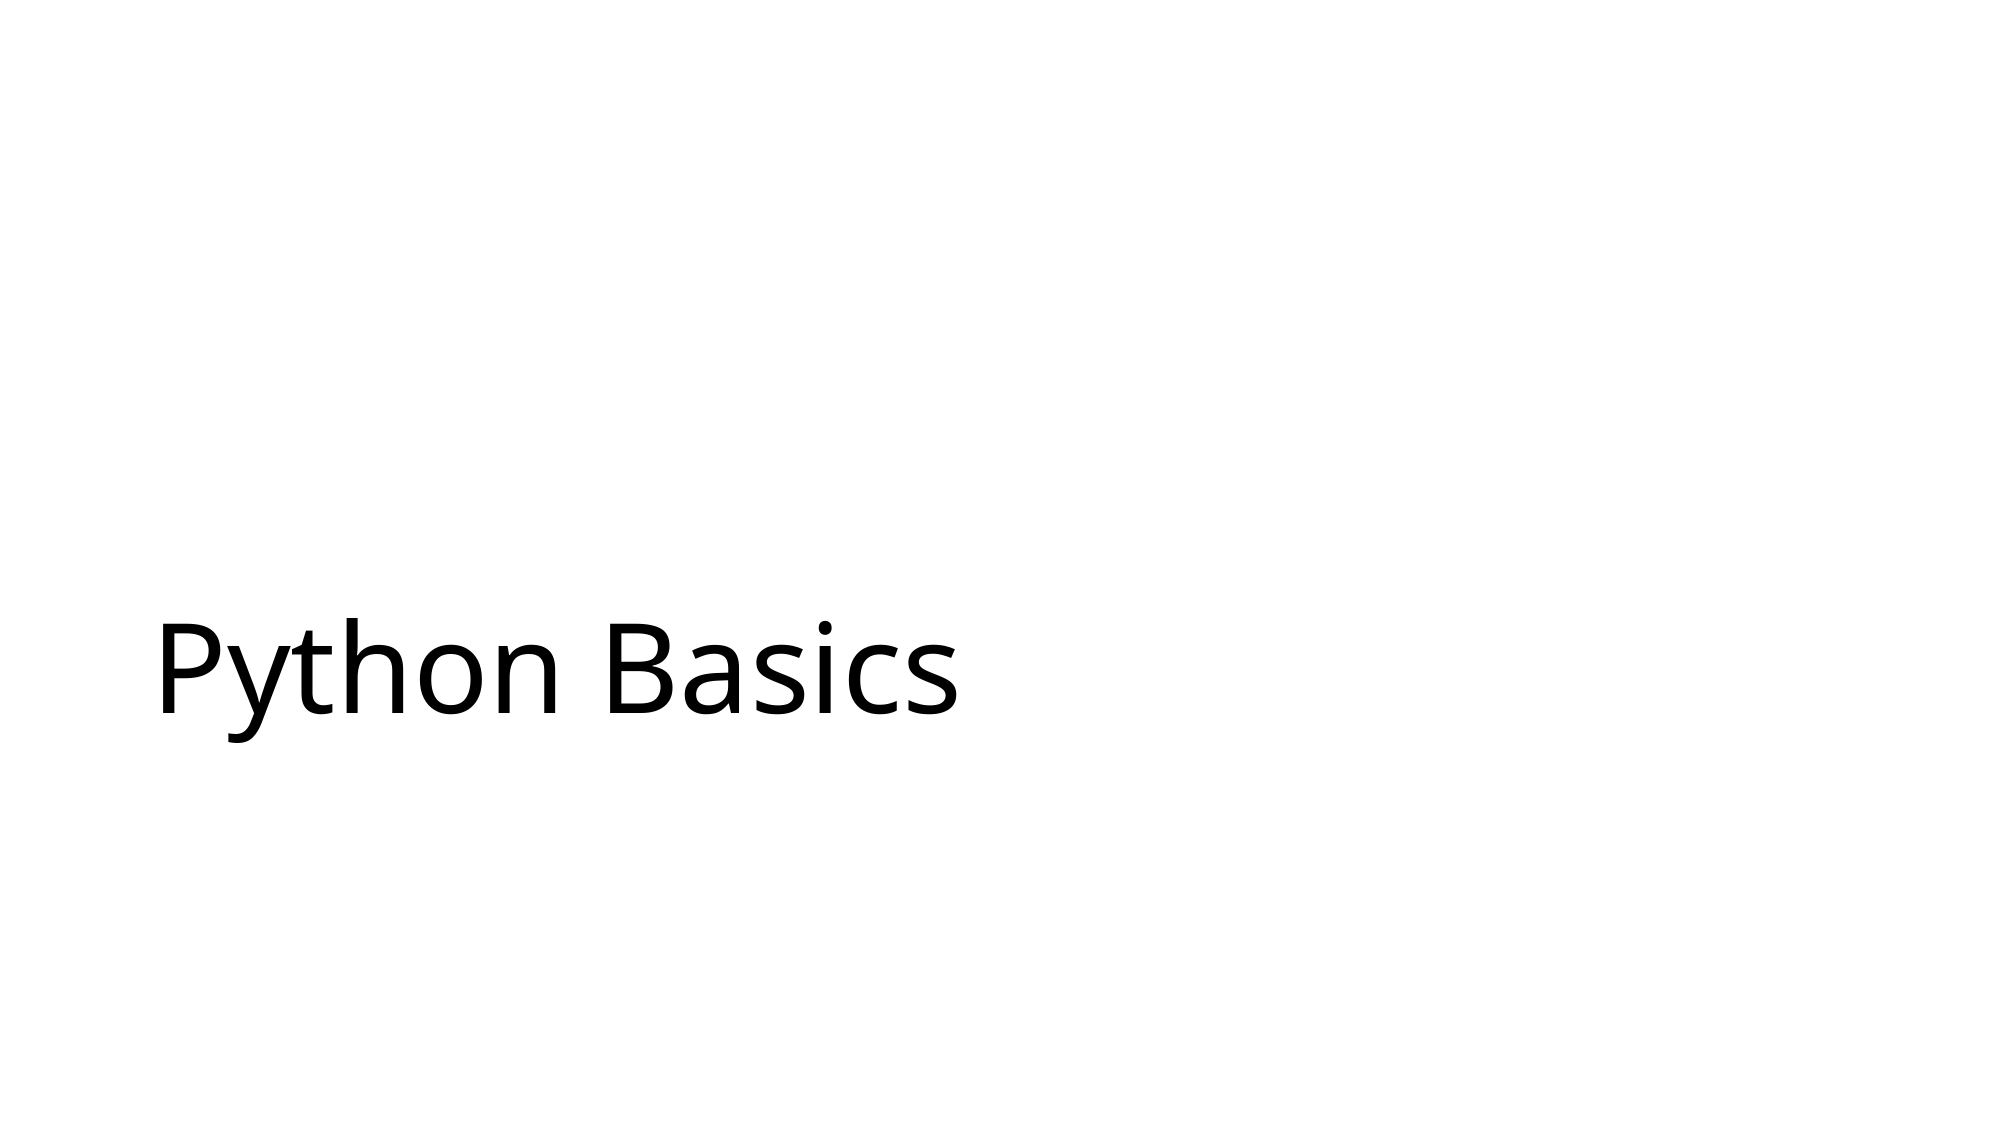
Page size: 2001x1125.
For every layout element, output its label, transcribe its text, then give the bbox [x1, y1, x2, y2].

title Python Basics [136, 280, 1862, 749]
